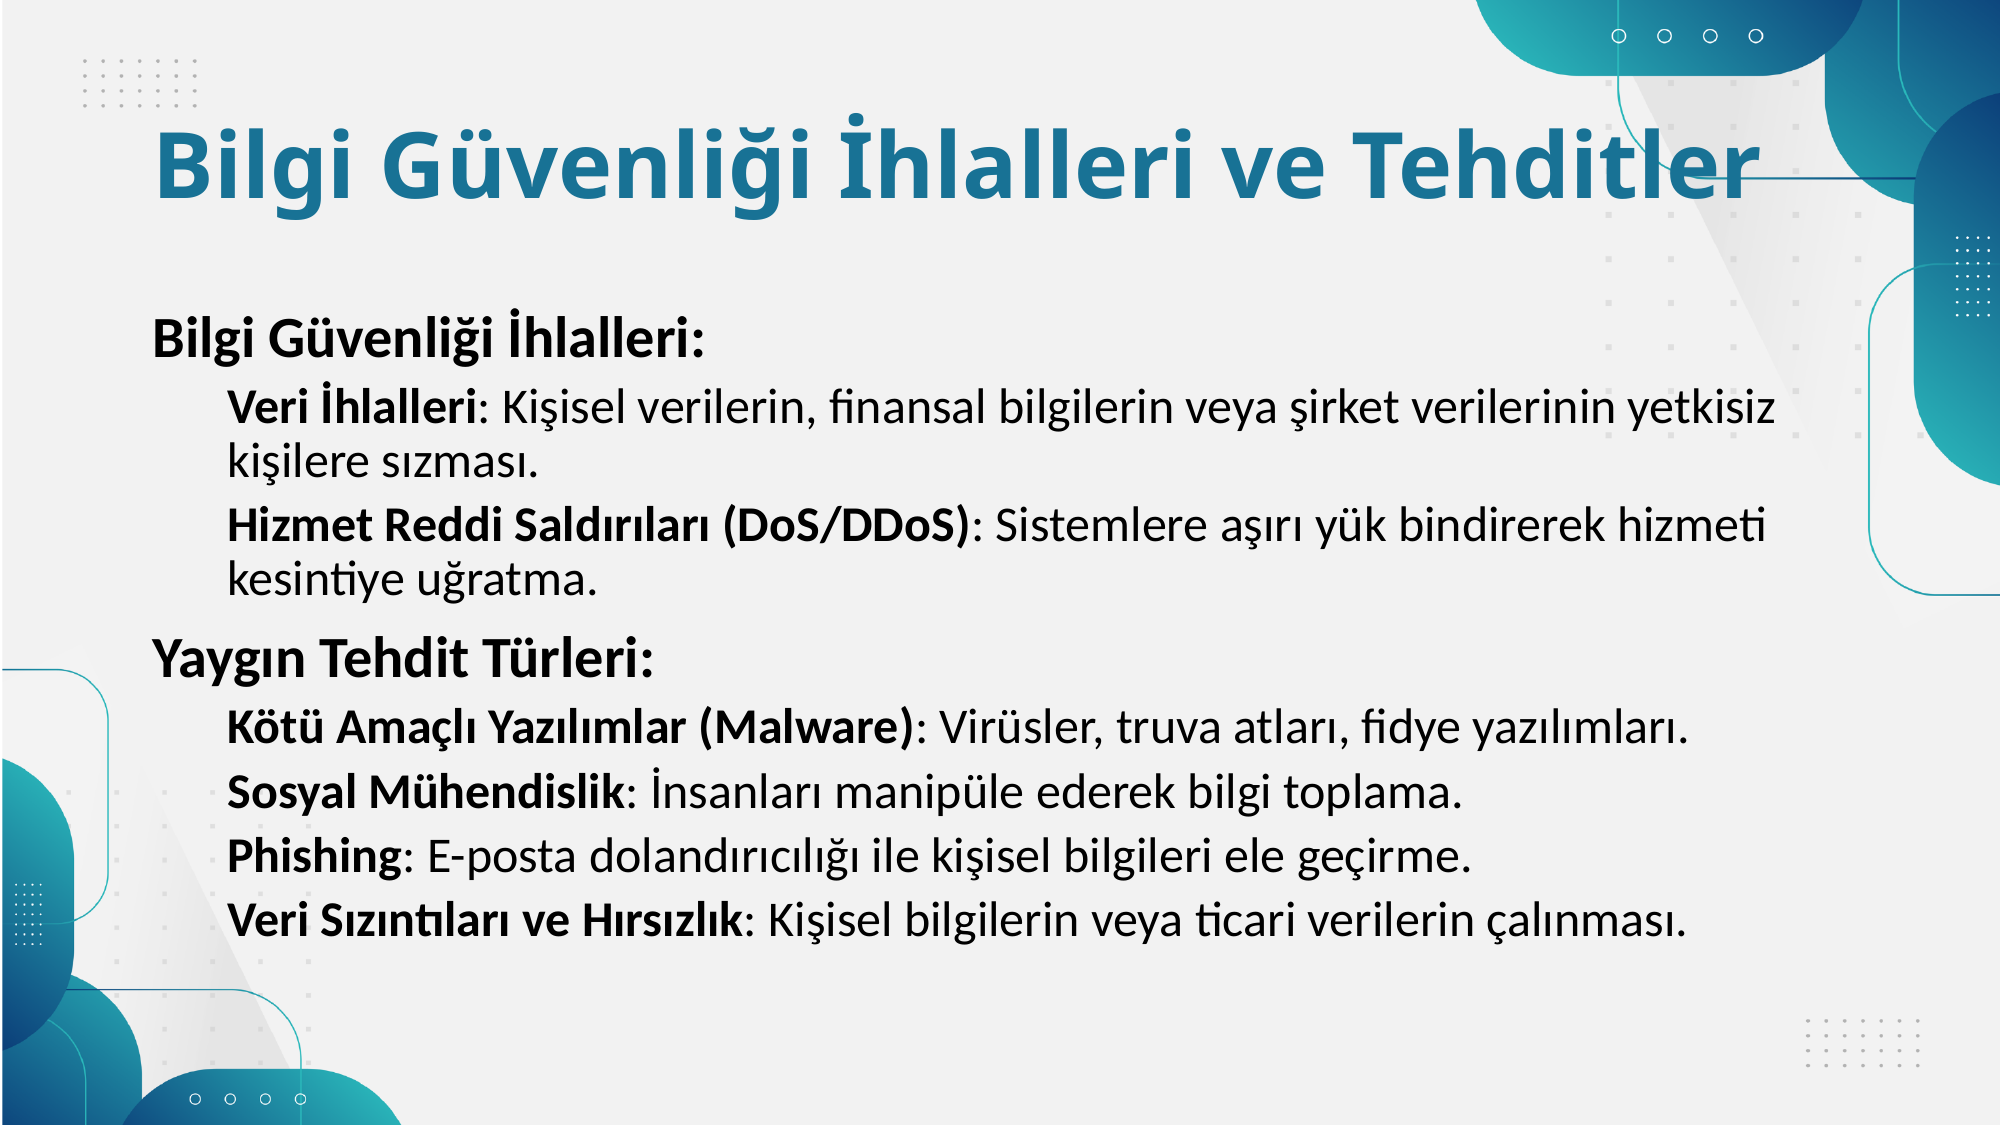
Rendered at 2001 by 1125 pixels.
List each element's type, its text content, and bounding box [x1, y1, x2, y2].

picture [2, 0, 2000, 1125]
list Bilgi Güvenliği İhlalleri: Veri İhlalleri: Kişisel verilerin, finansal bilgilerin veya şirket verilerinin yetkisiz kişilere sızması. Hizmet Reddi Saldırıları (DoS/DDoS): Sistemlere aşırı yük bindirerek hizmeti kesintiye uğratma. Yaygın Tehdit Türleri: Kötü Amaçlı Yazılımlar (Malware): Virüsler, truva atları, fidye yazılımları. Sosyal Mühendislik: İnsanları manipüle ederek bilgi toplama. Phishing: E-posta dolandırıcılığı ile kişisel bilgileri ele geçirme. Veri Sızıntıları ve Hırsızlık: Kişisel bilgilerin veya ticari verilerin çalınması. [137, 299, 1863, 1014]
title Bilgi Güvenliği İhlalleri ve Tehditler [137, 59, 1863, 278]
